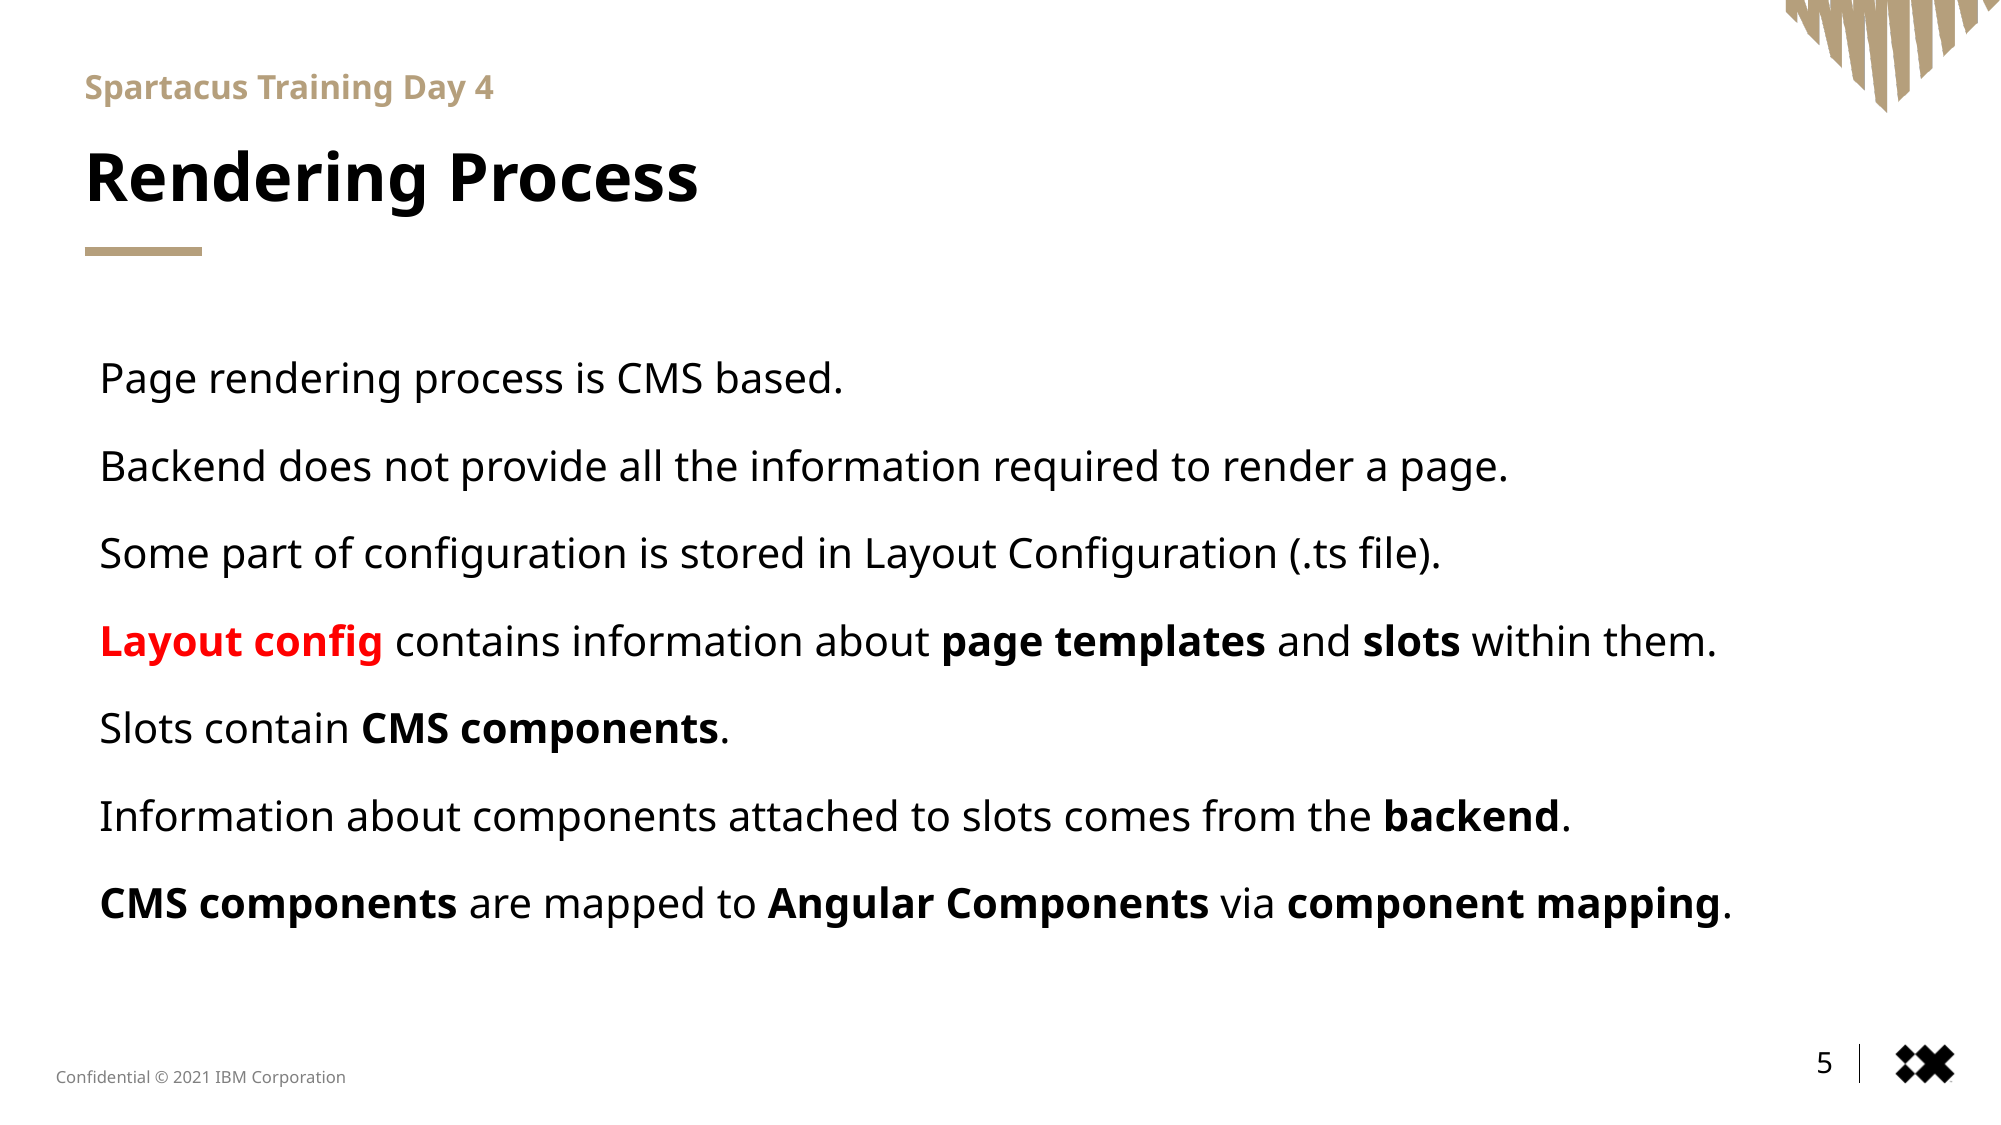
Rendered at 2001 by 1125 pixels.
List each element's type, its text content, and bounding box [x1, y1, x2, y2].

text_box Page rendering process is CMS based. Backend does not provide all the information required to render a page. Some part of configuration is stored in Layout Configuration (.ts file). Layout config contains information about page templates and slots within them. Slots contain CMS components. Information about components attached to slots comes from the backend. CMS components are mapped to Angular Components via component mapping. [84, 344, 1916, 935]
picture [1785, 0, 2000, 113]
picture [1895, 1044, 1955, 1084]
title Rendering Process [84, 143, 1916, 252]
list Spartacus Training Day 4 [84, 70, 1000, 102]
